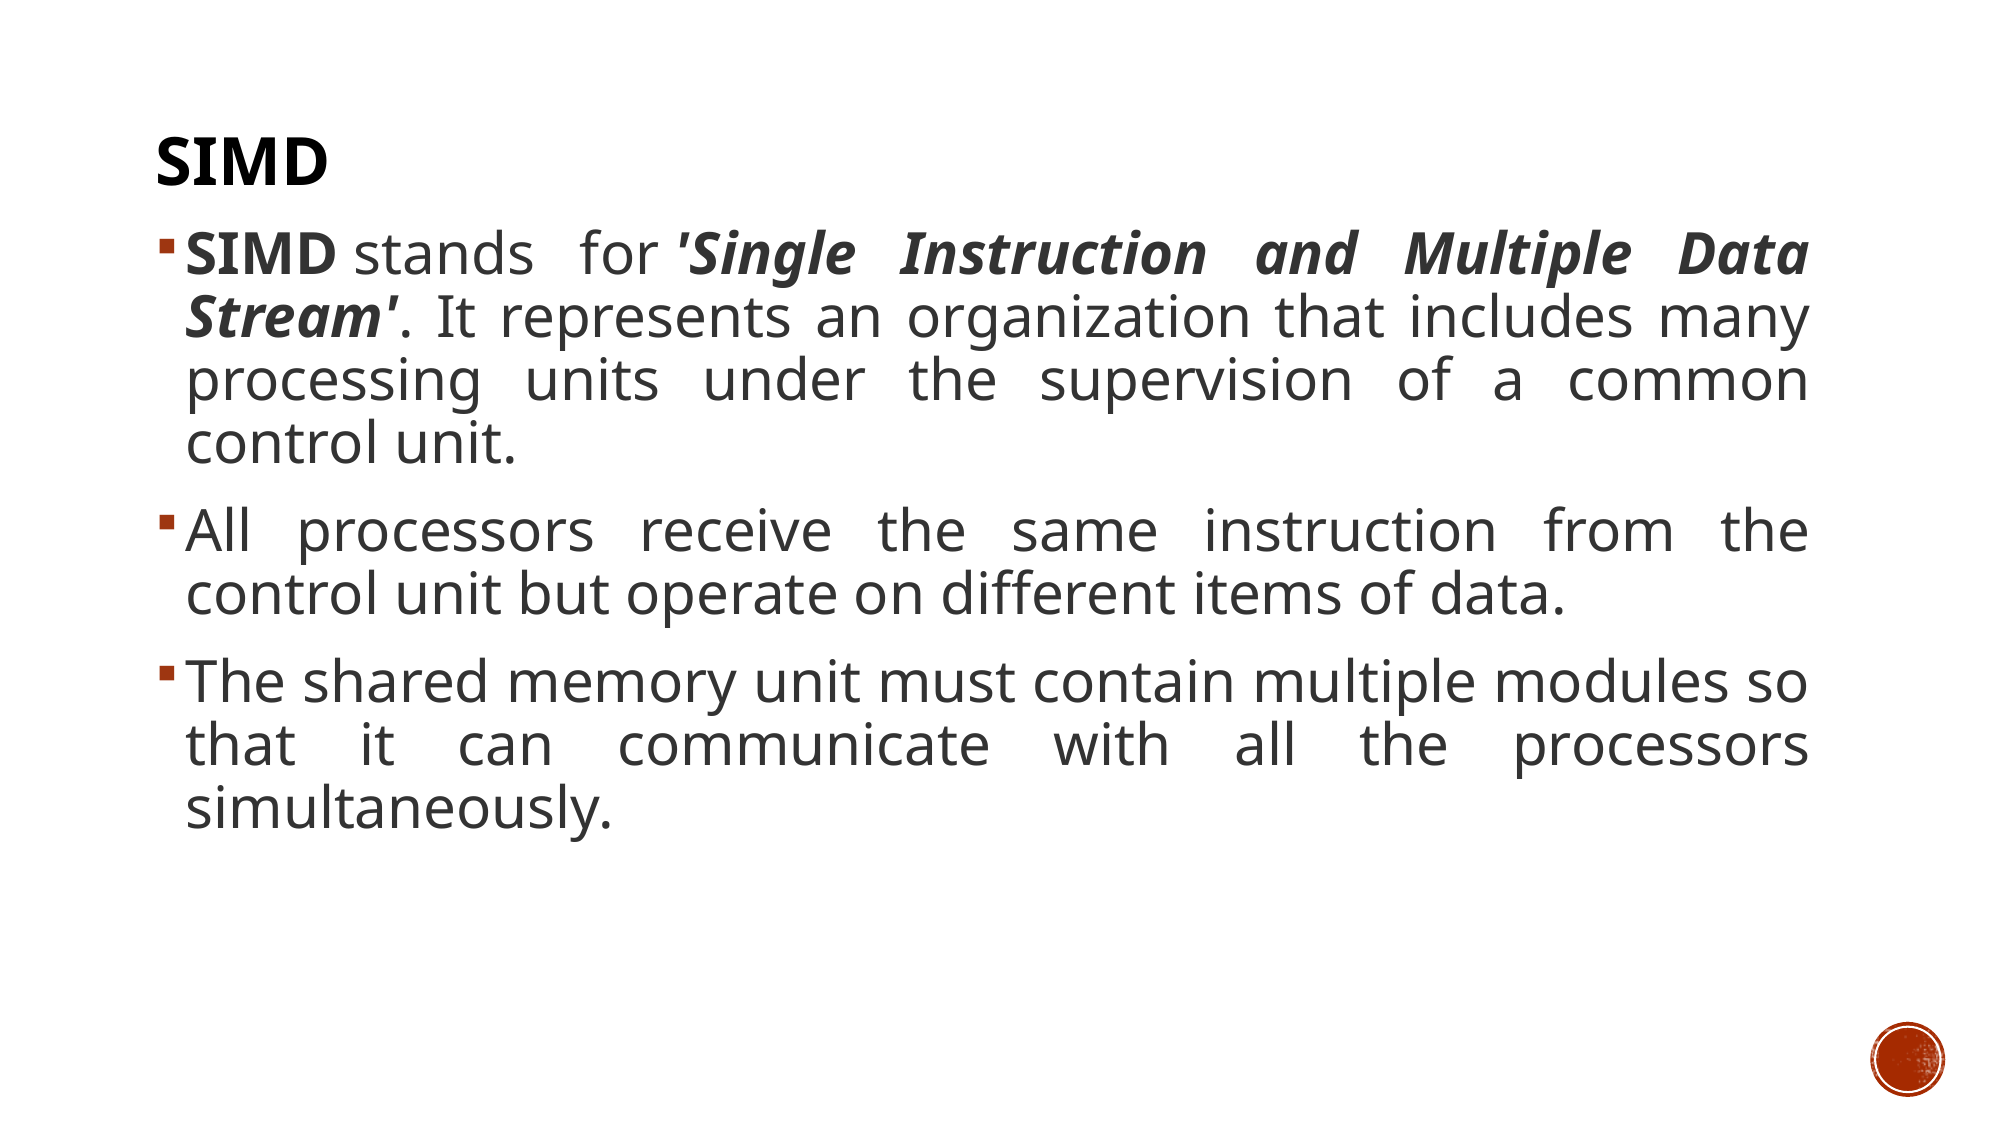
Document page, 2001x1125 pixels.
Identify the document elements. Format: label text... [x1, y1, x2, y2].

list SIMD SIMD stands for 'Single Instruction and Multiple Data Stream'. It represents an organization that includes many processing units under the supervision of a common control unit. All processors receive the same instruction from the control unit but operate on different items of data. The shared memory unit must contain multiple modules so that it can communicate with all the processors simultaneously. [140, 120, 1826, 1013]
